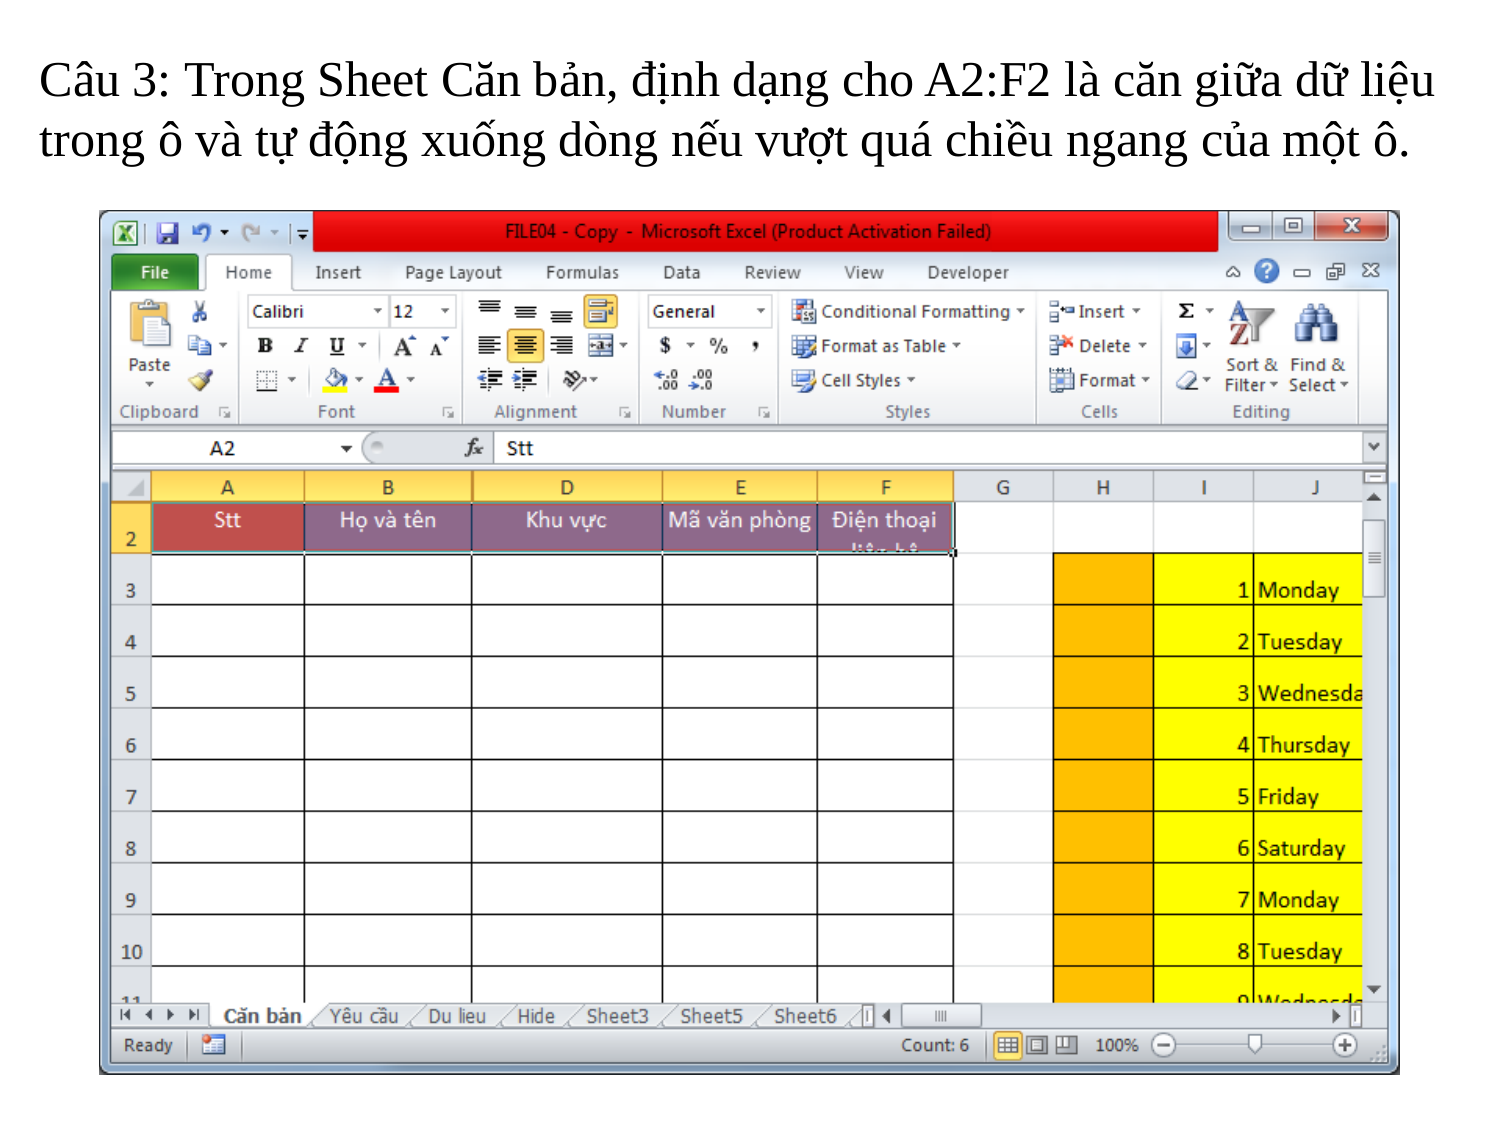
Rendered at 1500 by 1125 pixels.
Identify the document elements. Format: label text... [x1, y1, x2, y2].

title Câu 3: Trong Sheet Căn bản, định dạng cho A2:F2 là căn giữa dữ liệu trong ô và tự động xuống dòng nếu vượt quá chiều ngang của một ô. [24, 12, 1475, 200]
picture [99, 210, 1401, 1076]
